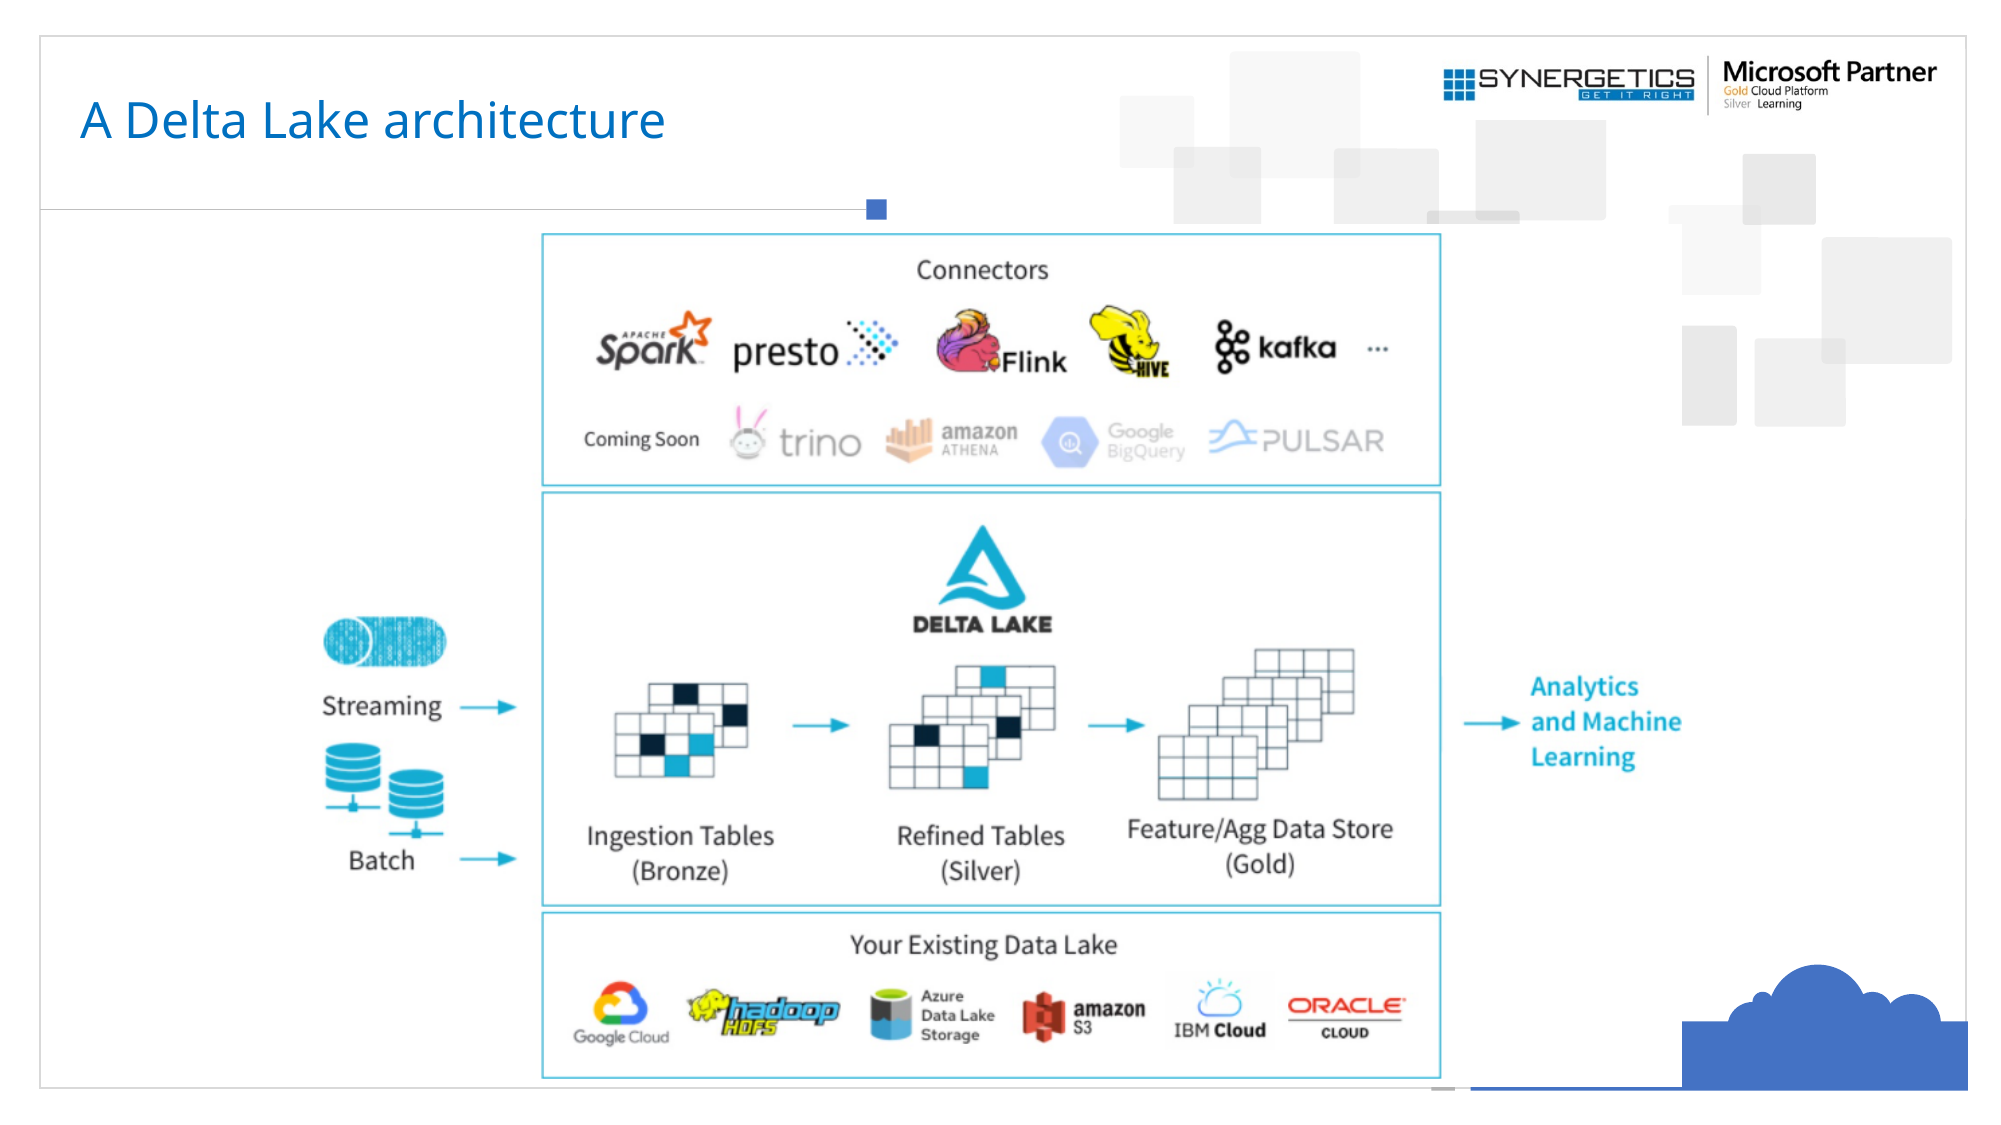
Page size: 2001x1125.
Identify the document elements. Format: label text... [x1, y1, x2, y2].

picture [1431, 48, 1955, 120]
picture [321, 224, 1682, 1087]
title A Delta Lake architecture [64, 59, 1932, 186]
